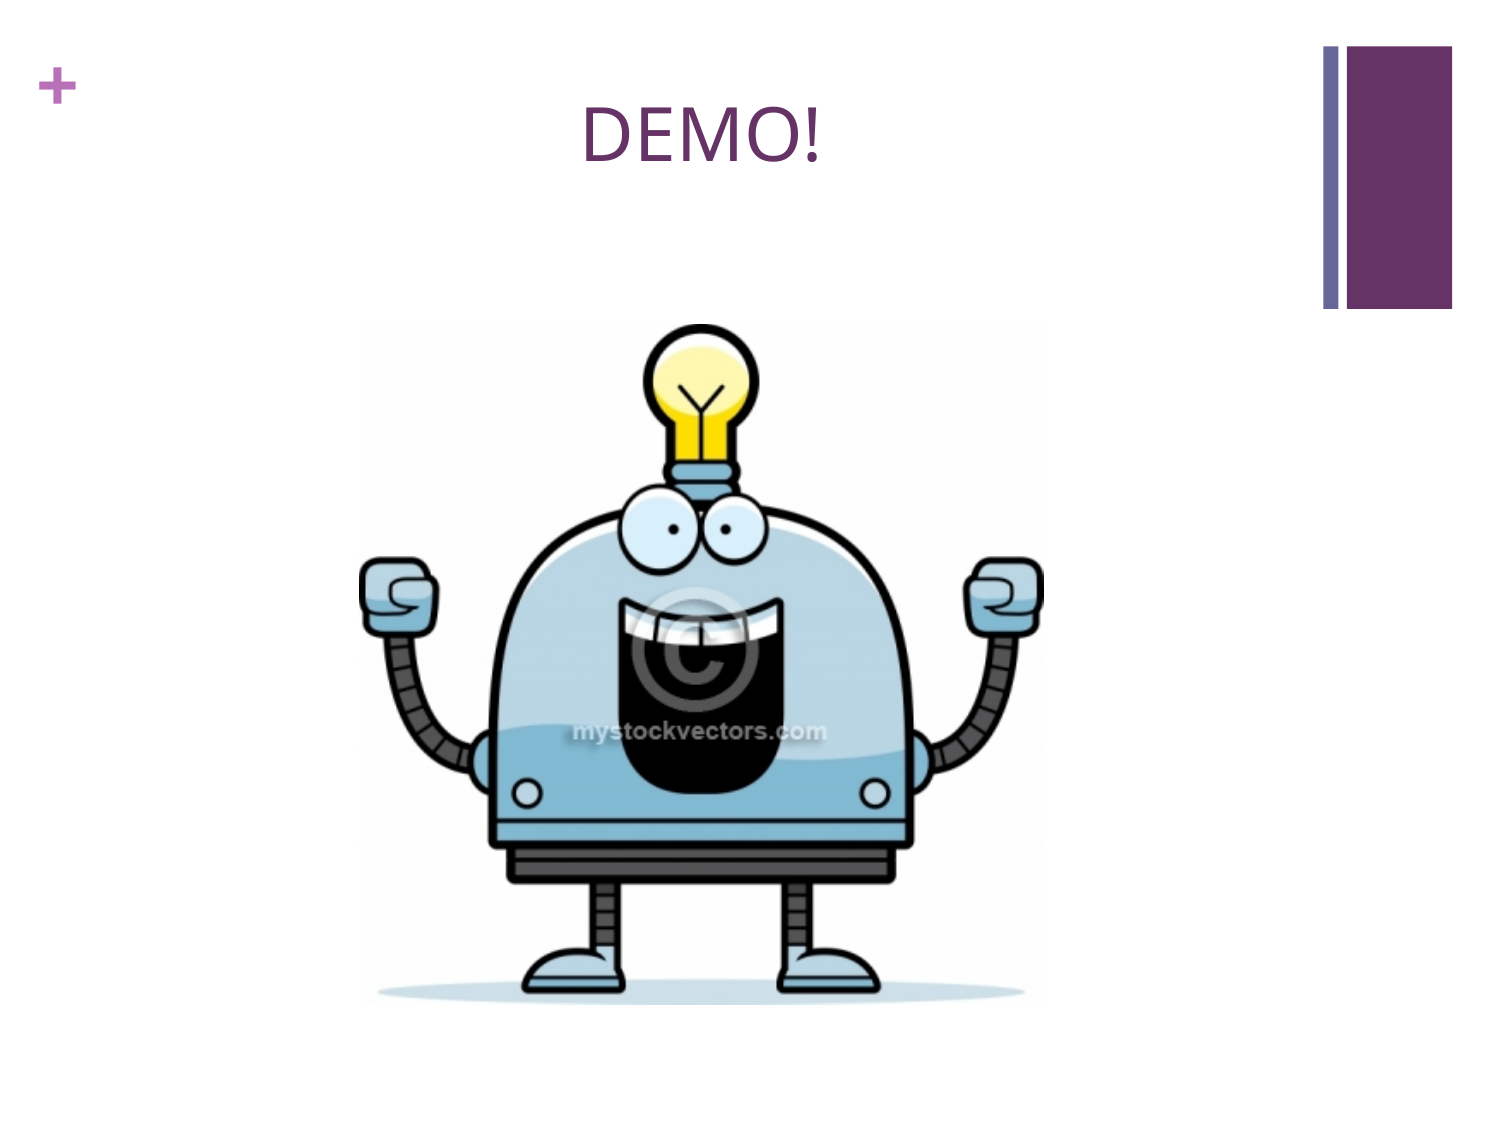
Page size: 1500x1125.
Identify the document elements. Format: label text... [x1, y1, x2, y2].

title DEMO! [81, 79, 1322, 263]
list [359, 324, 1044, 1006]
